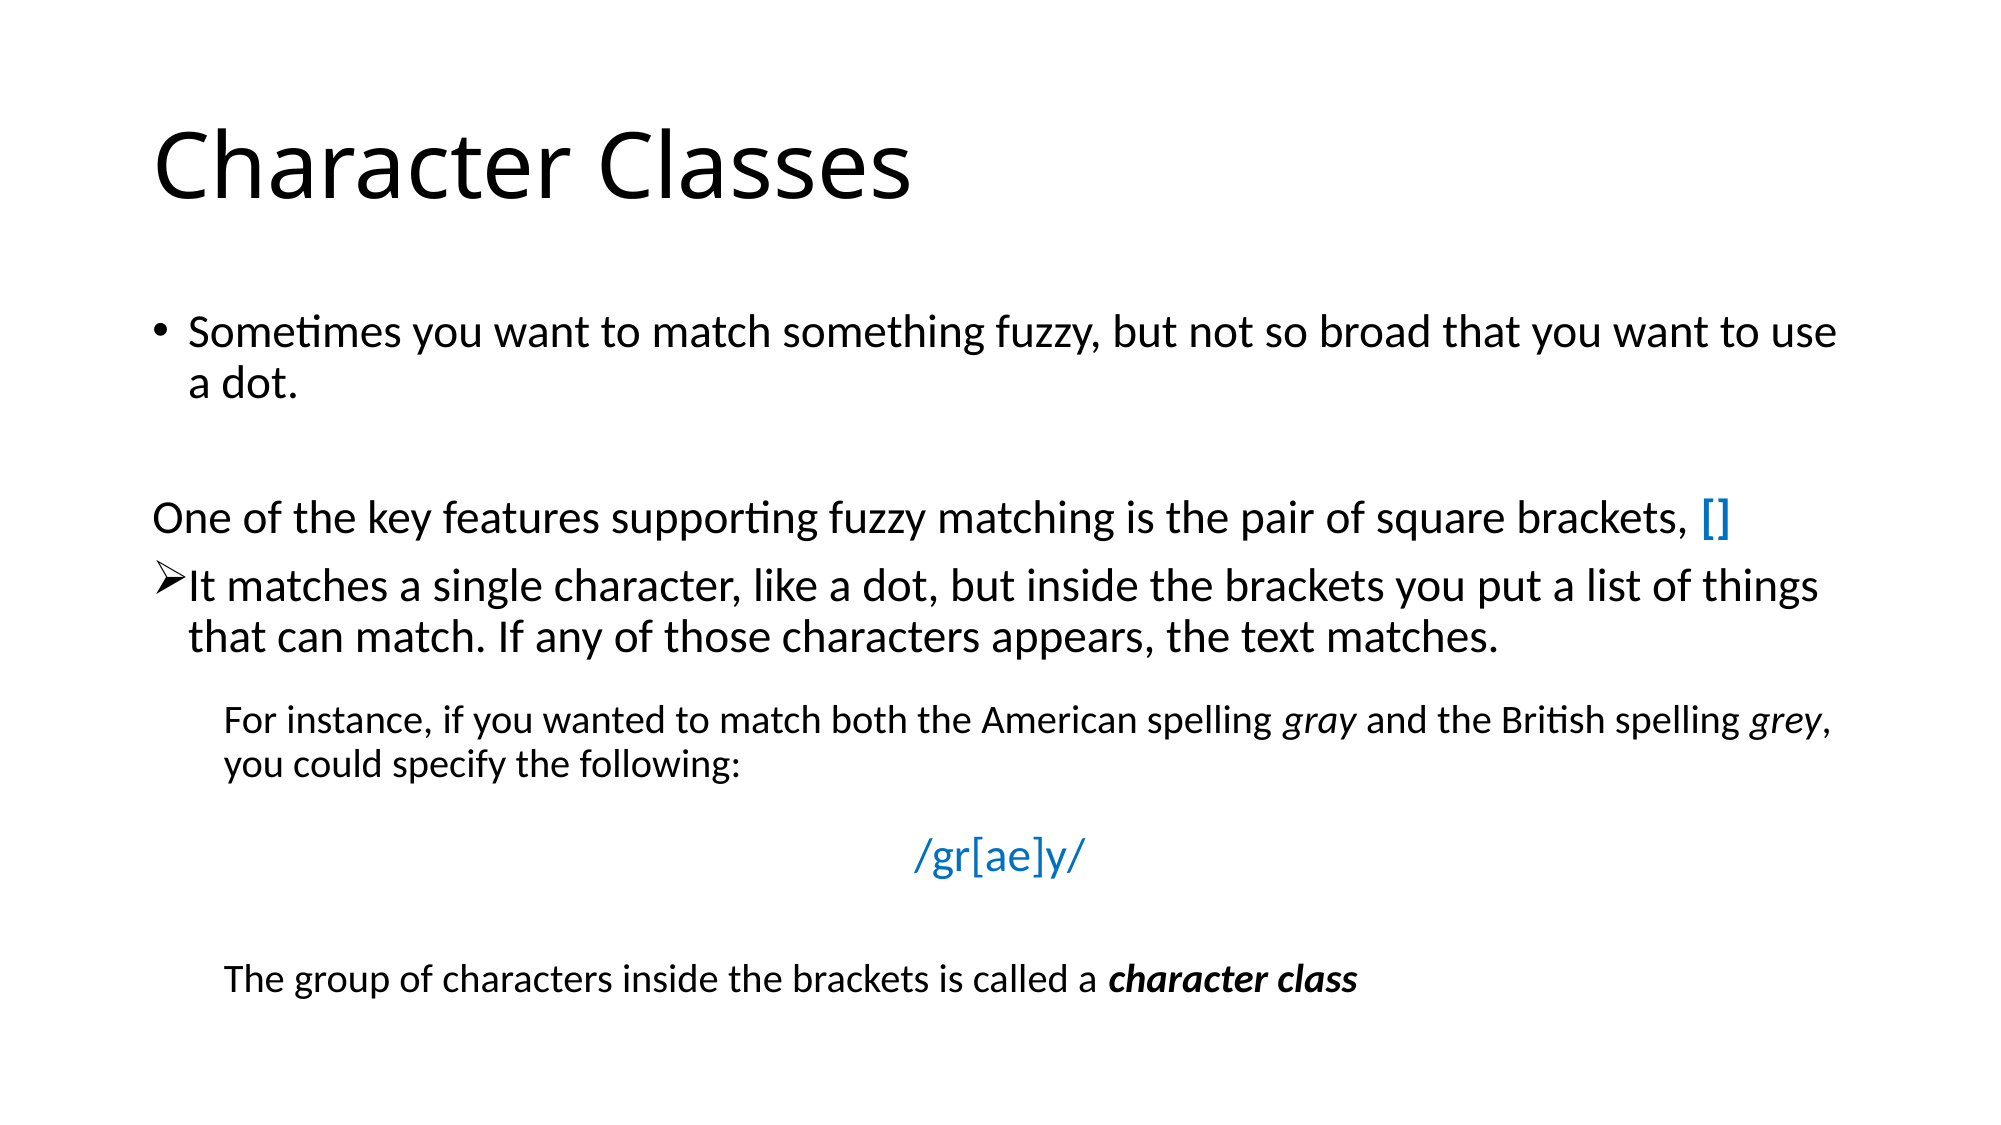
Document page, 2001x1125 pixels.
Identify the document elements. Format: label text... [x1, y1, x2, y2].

list Sometimes you want to match something fuzzy, but not so broad that you want to use a dot. One of the key features supporting fuzzy matching is the pair of square brackets, [] It matches a single character, like a dot, but inside the brackets you put a list of things that can match. If any of those characters appears, the text matches. For instance, if you wanted to match both the American spelling gray and the British spelling grey, you could specify the following: /gr[ae]y/ The group of characters inside the brackets is called a character class [137, 299, 1863, 1014]
title Character Classes [137, 59, 1863, 278]
